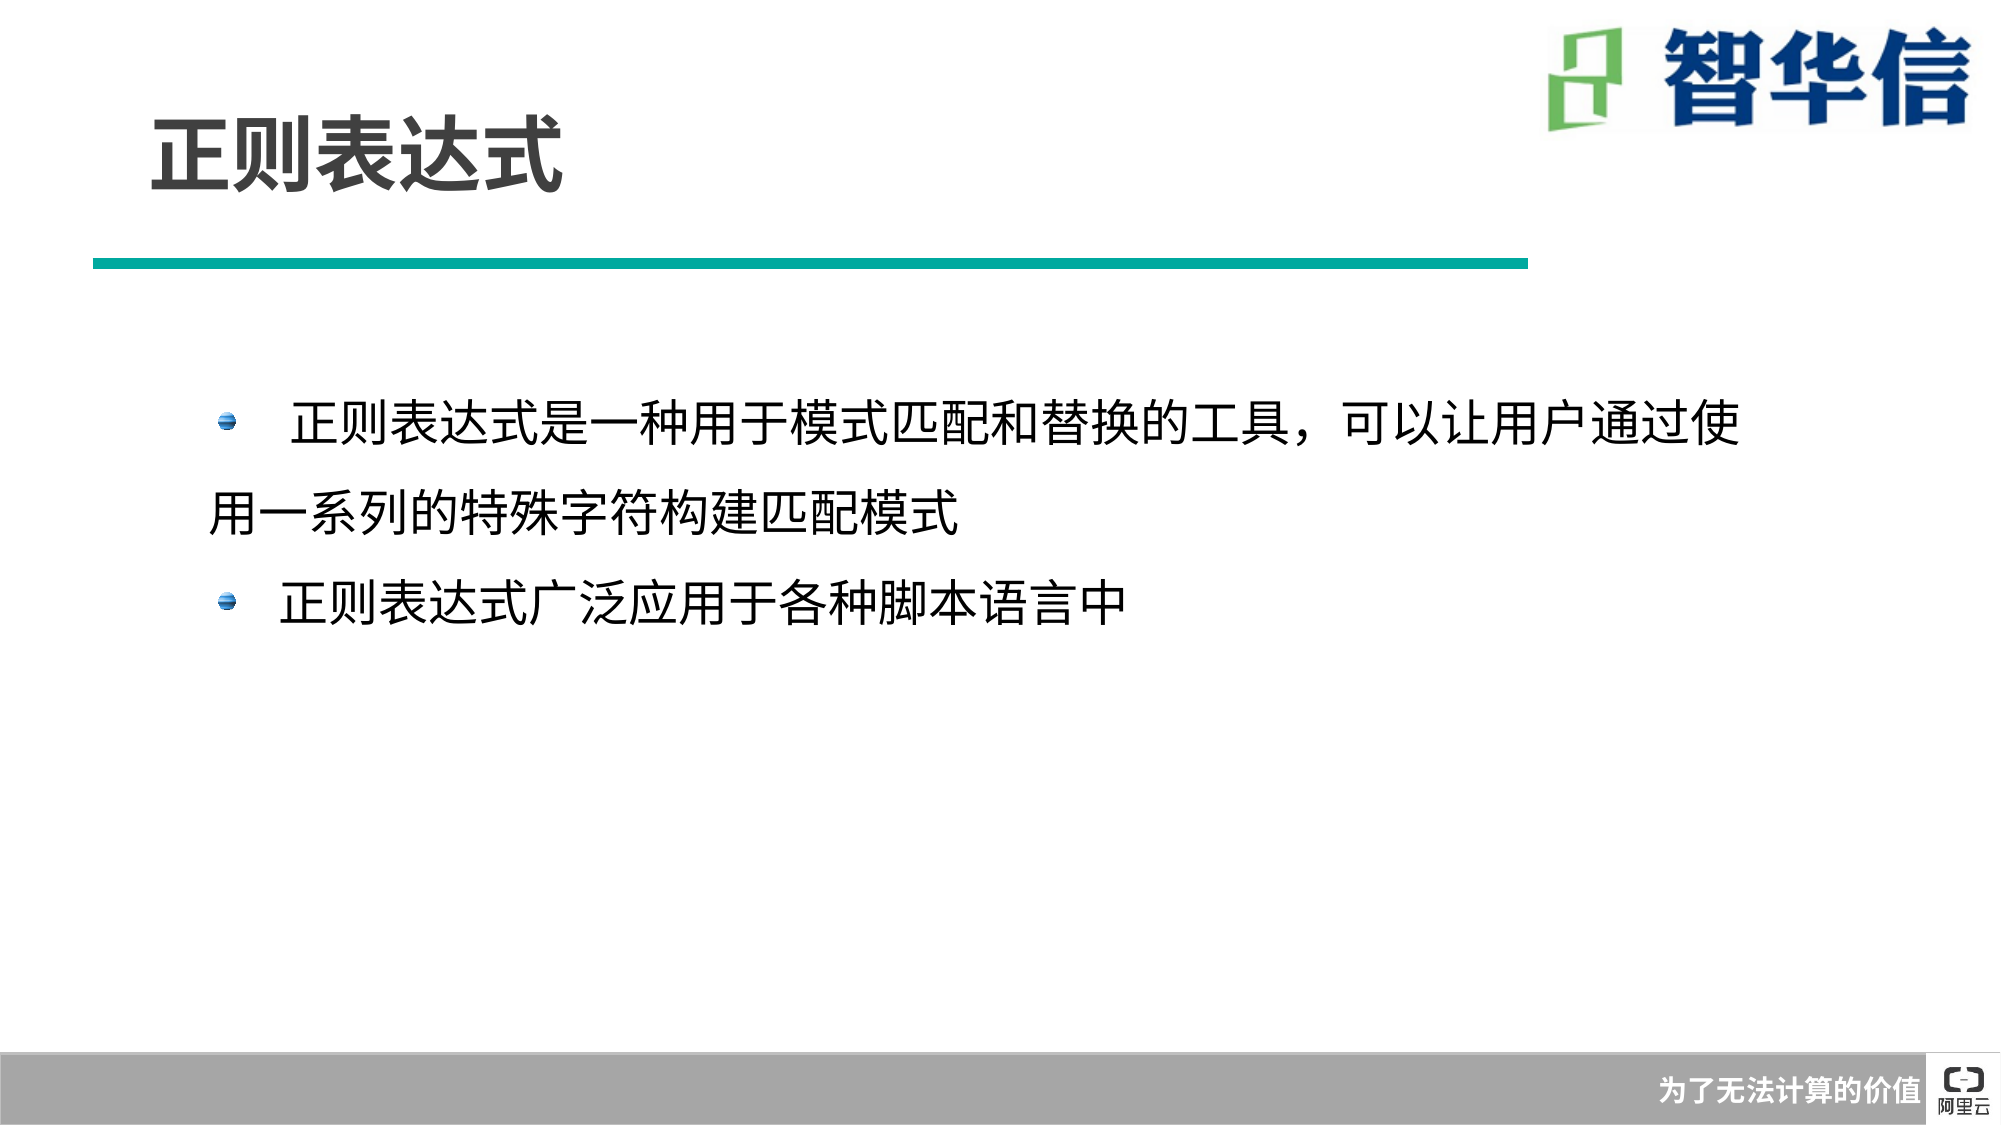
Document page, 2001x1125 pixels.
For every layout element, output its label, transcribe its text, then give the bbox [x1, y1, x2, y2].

picture [1926, 1053, 2001, 1125]
picture [1539, 19, 1987, 141]
text_box 正则表达式 [133, 92, 792, 212]
text_box 正则表达式是一种用于模式匹配和替换的工具，可以让用户通过使用一系列的特殊字符构建匹配模式 正则表达式广泛应用于各种脚本语言中 [194, 313, 1765, 680]
picture [208, 403, 245, 439]
picture [208, 583, 245, 619]
